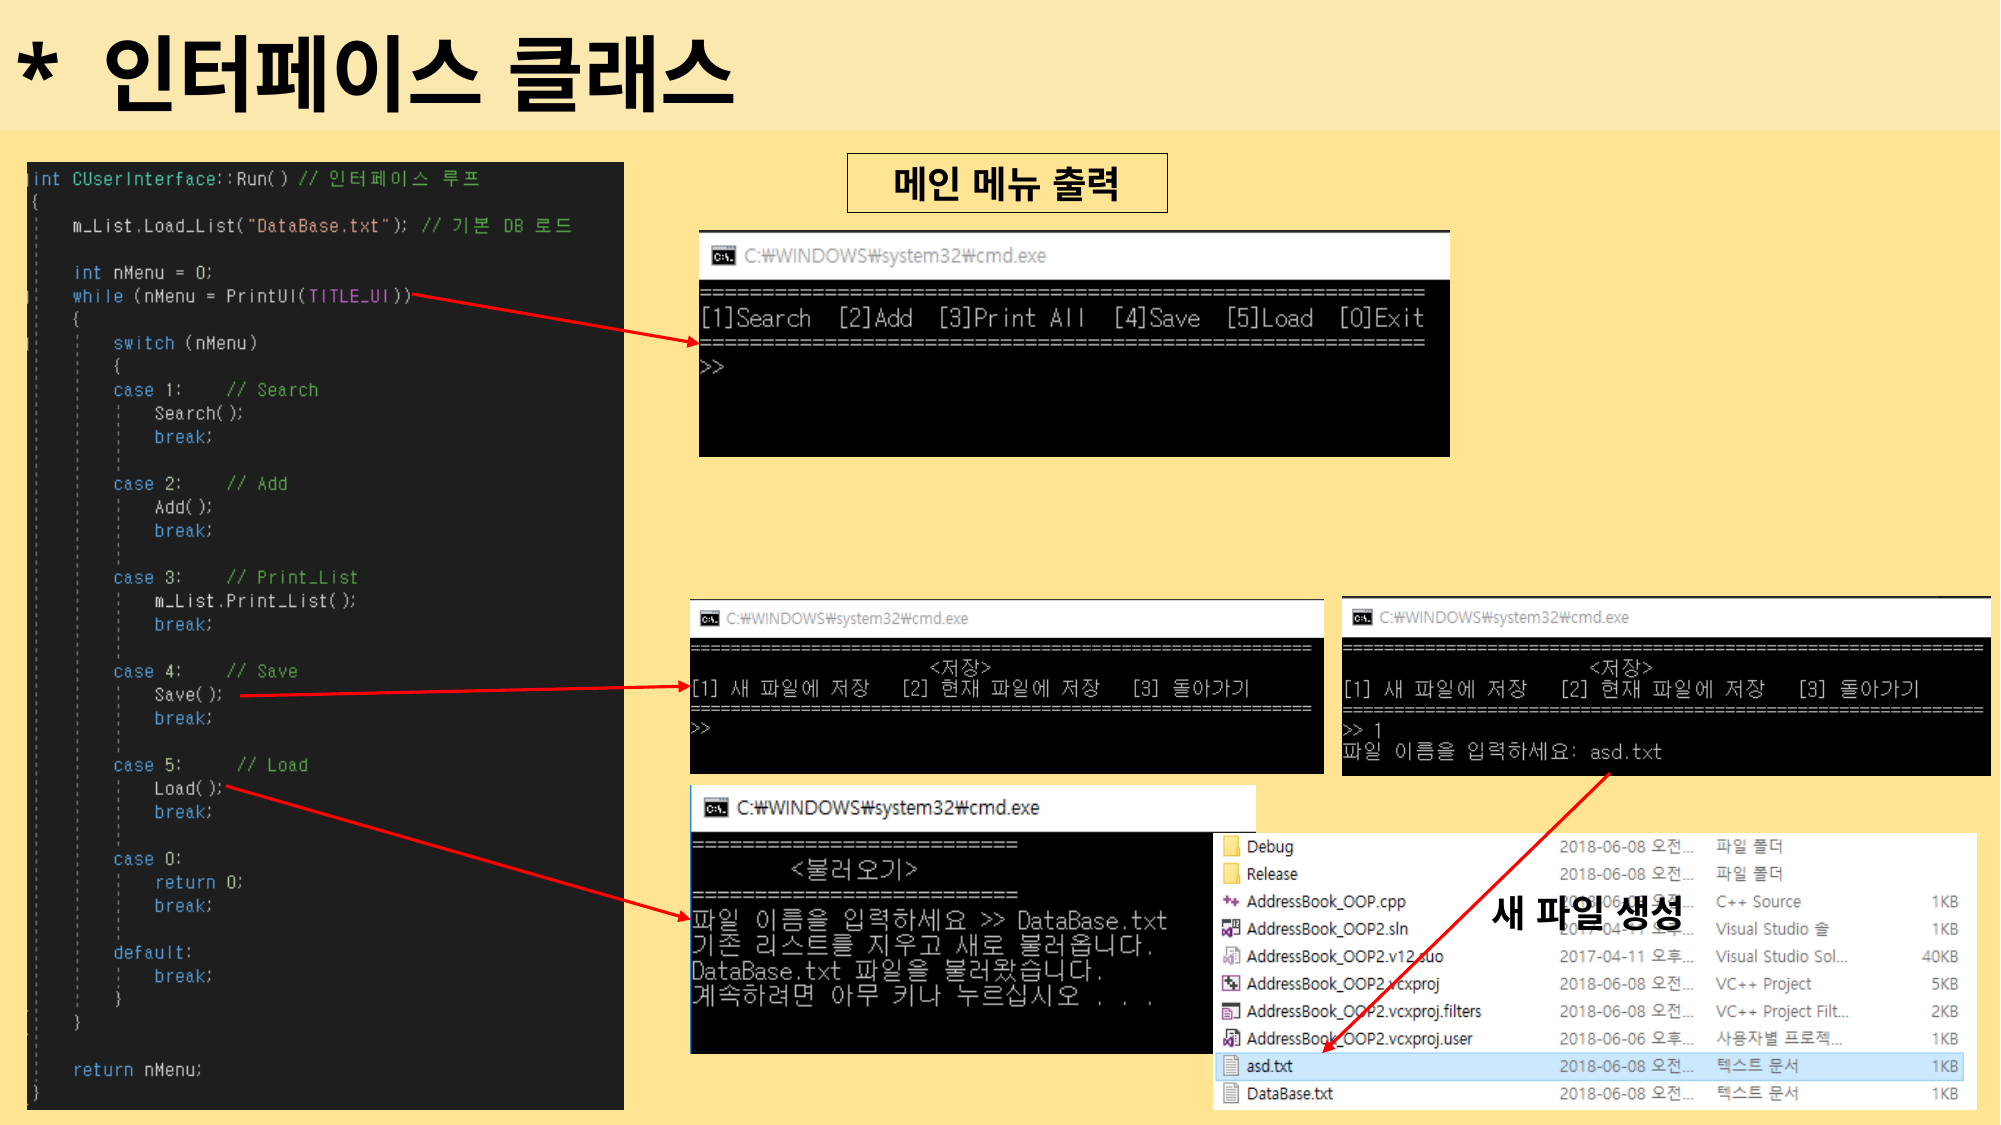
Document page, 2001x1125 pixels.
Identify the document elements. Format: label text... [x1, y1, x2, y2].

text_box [225, 785, 691, 920]
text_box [411, 293, 700, 344]
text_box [1322, 773, 1610, 1054]
text_box [923, 0, 2000, 132]
picture [690, 599, 1324, 774]
title * 인터페이스 클래스 [0, 0, 923, 132]
picture [1342, 596, 1991, 776]
picture [27, 162, 624, 1110]
picture [690, 785, 1977, 1110]
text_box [239, 686, 691, 696]
picture [699, 230, 1450, 458]
text_box 메인 메뉴 출력 [847, 153, 1168, 213]
